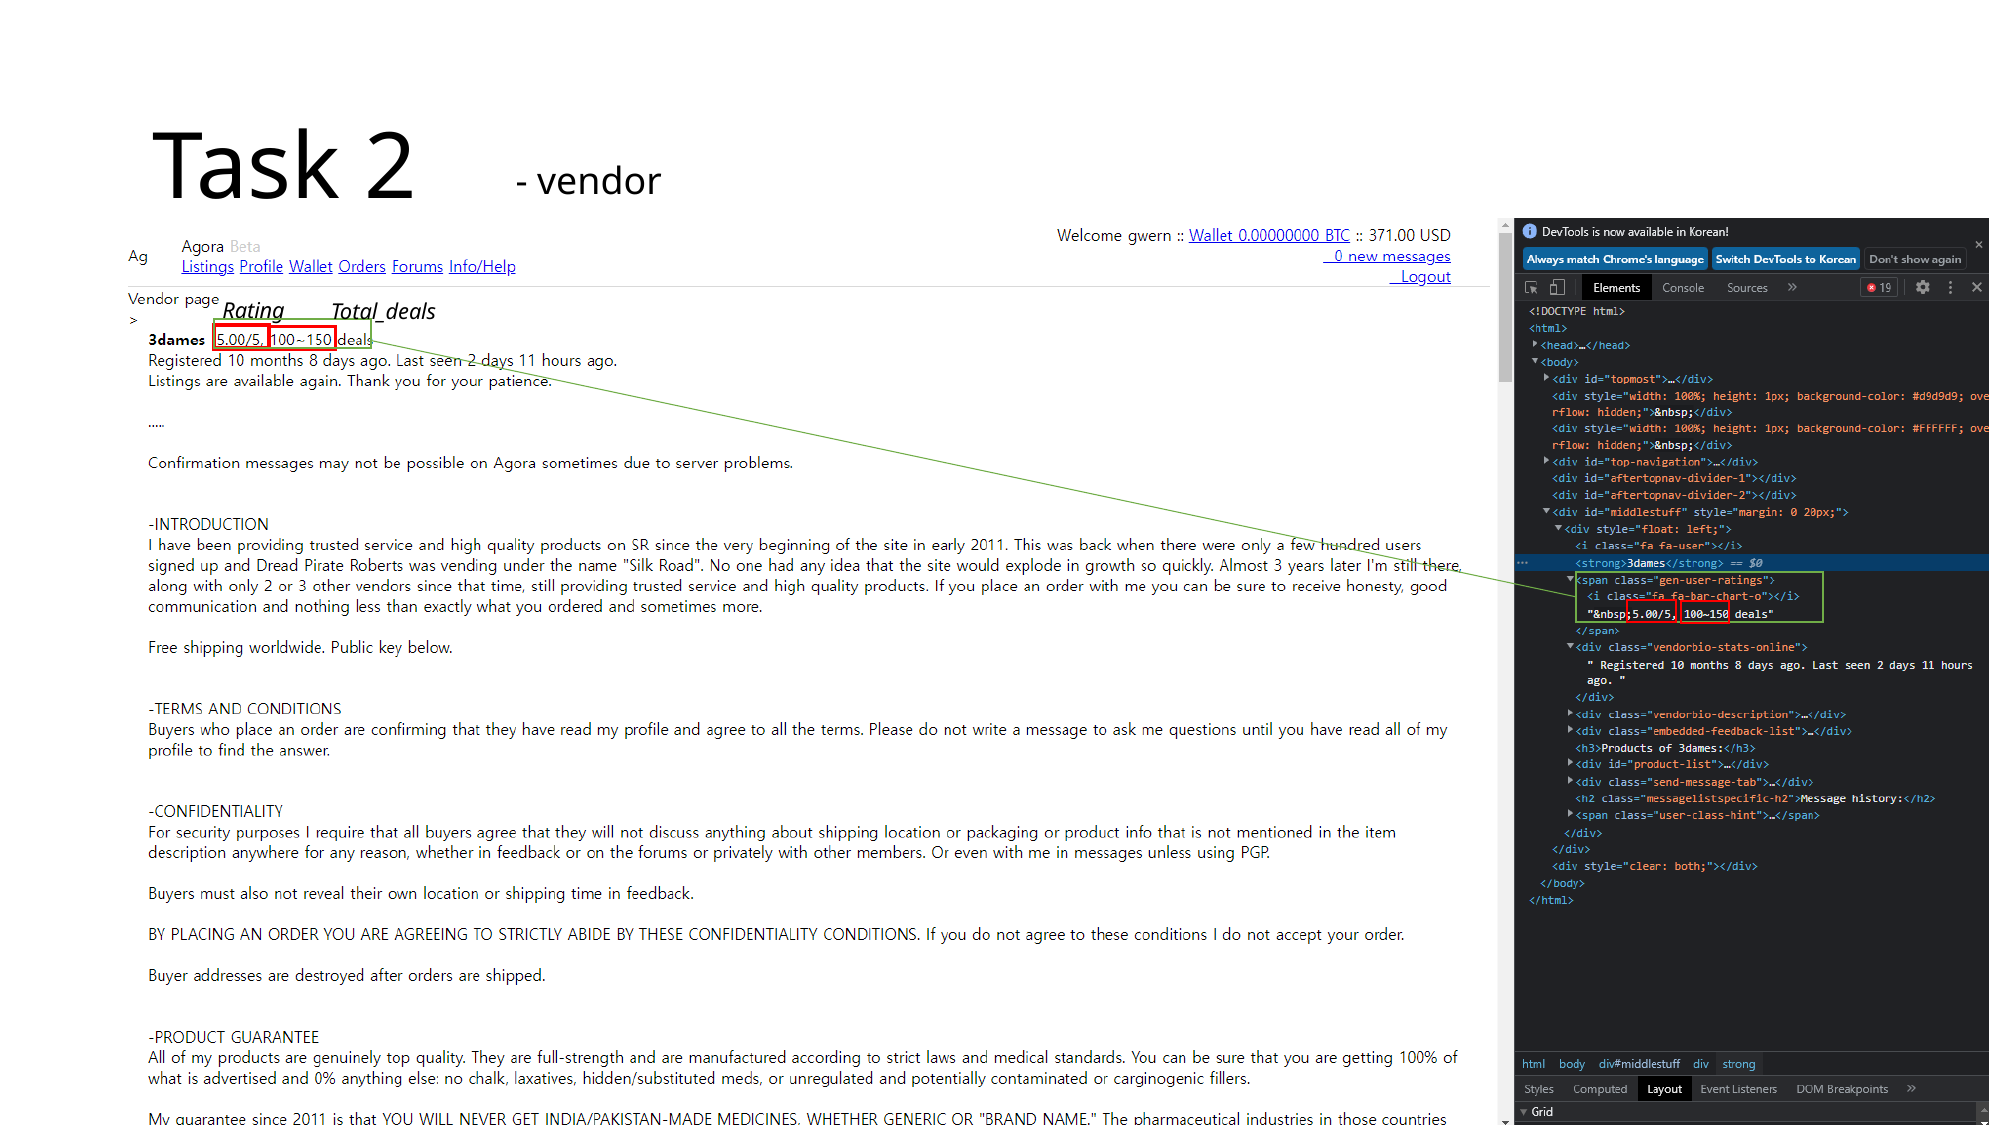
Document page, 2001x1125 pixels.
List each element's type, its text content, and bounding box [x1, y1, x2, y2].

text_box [371, 340, 1577, 597]
text_box - vendor [500, 149, 2000, 209]
picture [123, 218, 1989, 1125]
title Task 2 [137, 59, 1863, 218]
